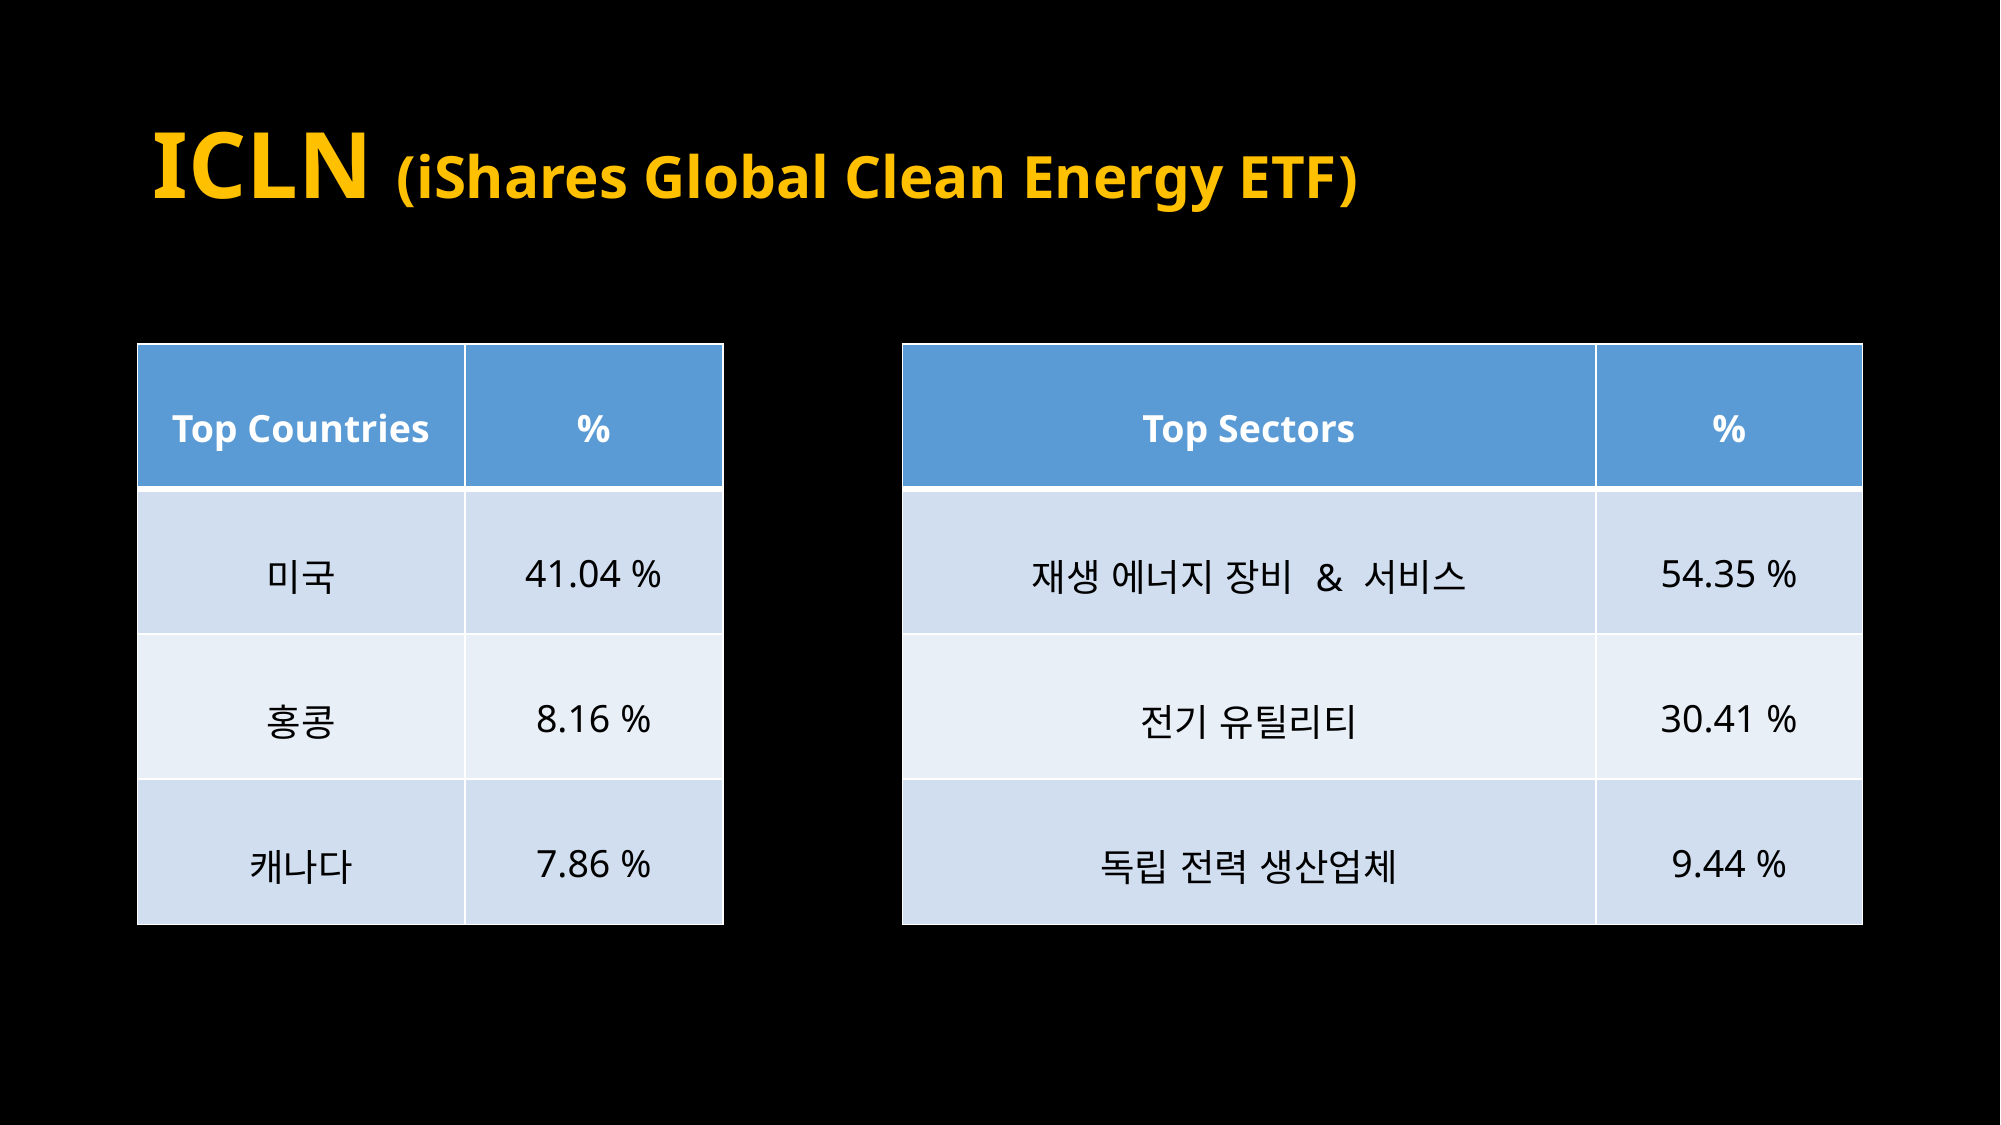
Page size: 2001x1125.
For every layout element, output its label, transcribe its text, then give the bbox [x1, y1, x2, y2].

table_header Top Countries [138, 345, 464, 486]
table_cell 재생 에너지 장비 & 서비스 [903, 492, 1595, 633]
table_cell 홍콩 [138, 635, 464, 778]
table_header % [1597, 345, 1862, 486]
table_cell 독립 전력 생산업체 [903, 780, 1595, 924]
table_cell 8.16 % [466, 635, 722, 778]
table_cell 9.44 % [1597, 780, 1862, 924]
table_cell 7.86 % [466, 780, 722, 924]
table_cell 41.04 % [466, 492, 722, 633]
table_cell 캐나다 [138, 780, 464, 924]
table_header Top Sectors [903, 345, 1595, 486]
table_cell 54.35 % [1597, 492, 1862, 633]
table_cell 미국 [138, 492, 464, 633]
title ICLN (iShares Global Clean Energy ETF) [137, 59, 1938, 278]
table_cell 전기 유틸리티 [903, 635, 1595, 778]
table_cell 30.41 % [1597, 635, 1862, 778]
table_header % [466, 345, 722, 486]
